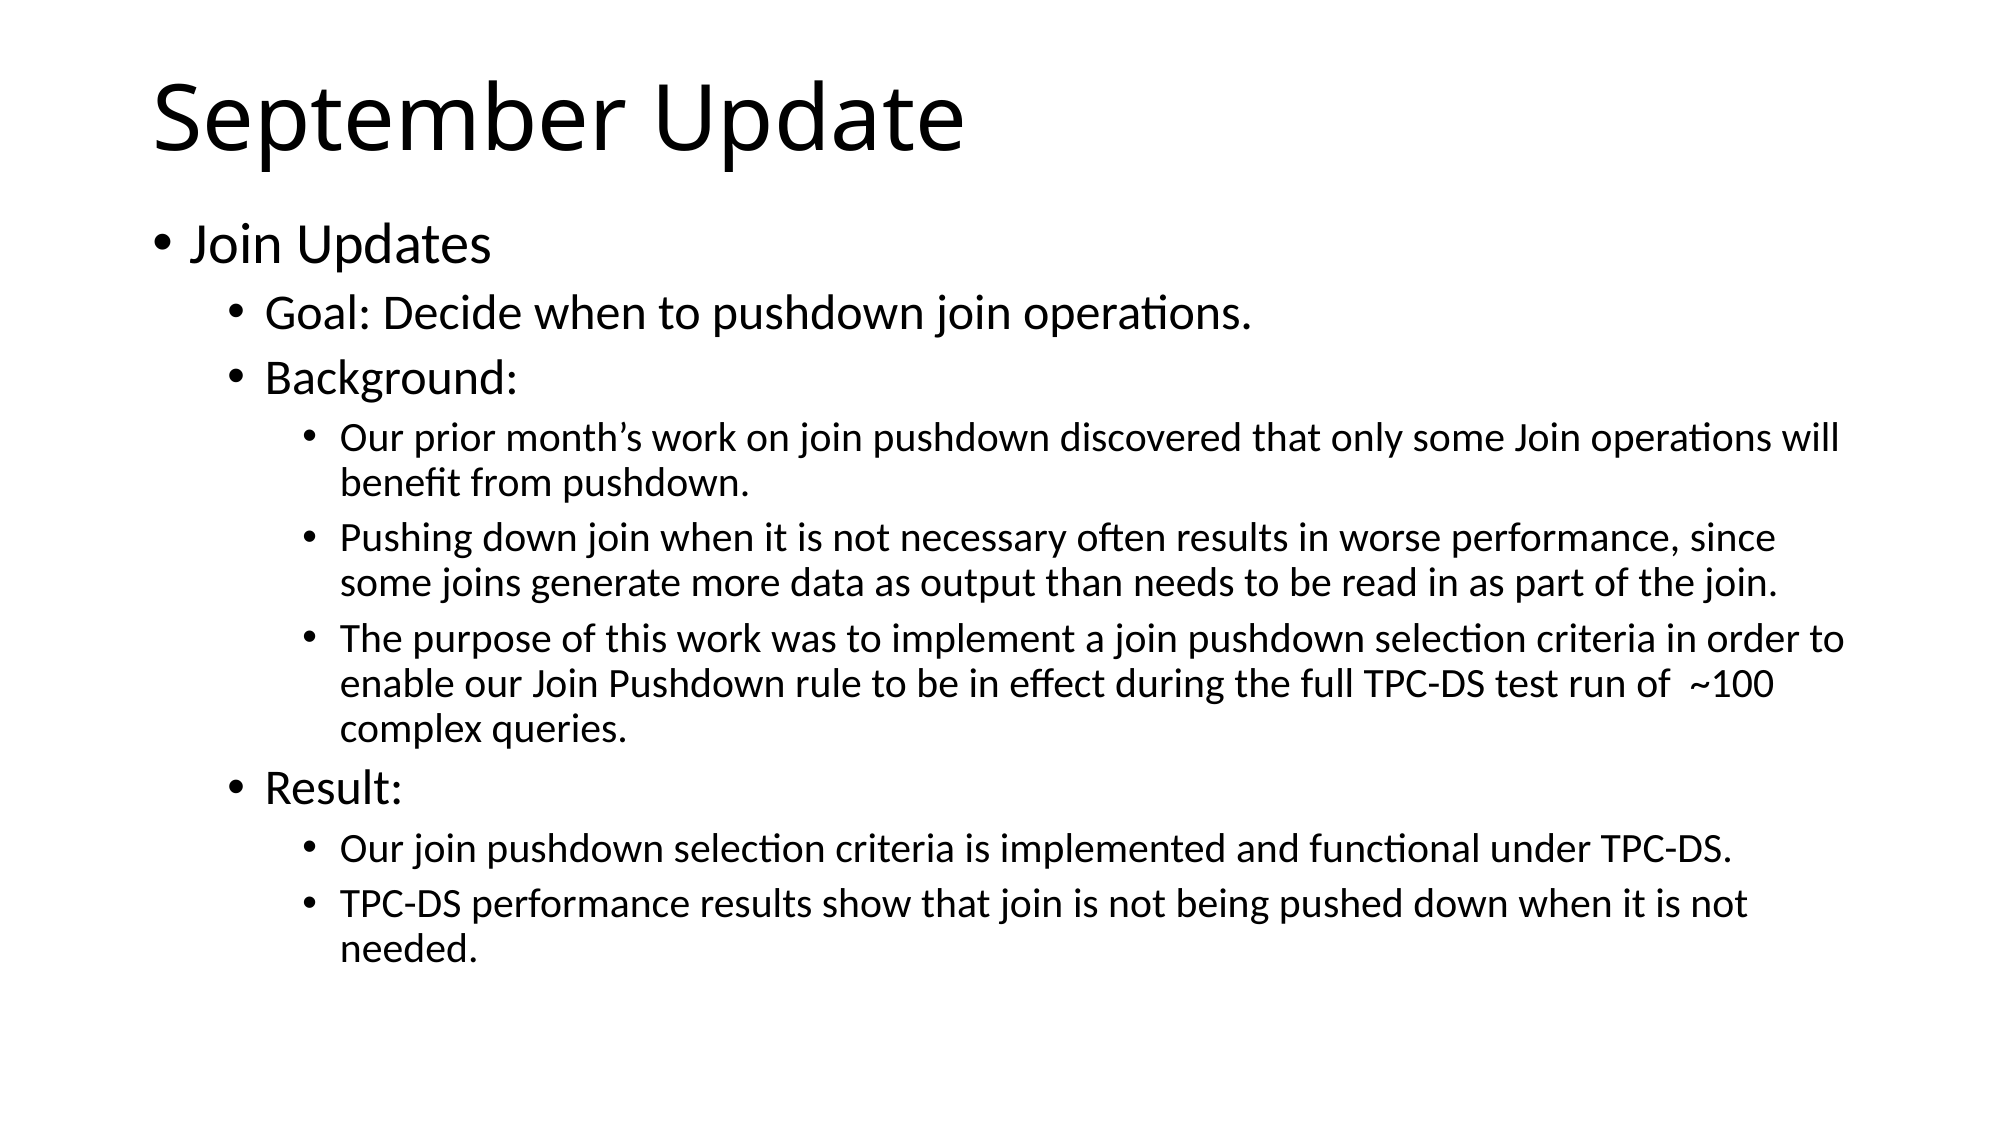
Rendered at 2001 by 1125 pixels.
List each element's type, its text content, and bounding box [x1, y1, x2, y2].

title September Update [137, 12, 1863, 205]
list Join Updates Goal: Decide when to pushdown join operations. Background: Our prior month’s work on join pushdown discovered that only some Join operations will benefit from pushdown. Pushing down join when it is not necessary often results in worse performance, since some joins generate more data as output than needs to be read in as part of the join. The purpose of this work was to implement a join pushdown selection criteria in order to enable our Join Pushdown rule to be in effect during the full TPC-DS test run of ~100 complex queries. Result: Our join pushdown selection criteria is implemented and functional under TPC-DS. TPC-DS performance results show that join is not being pushed down when it is not needed. [137, 205, 1863, 1063]
